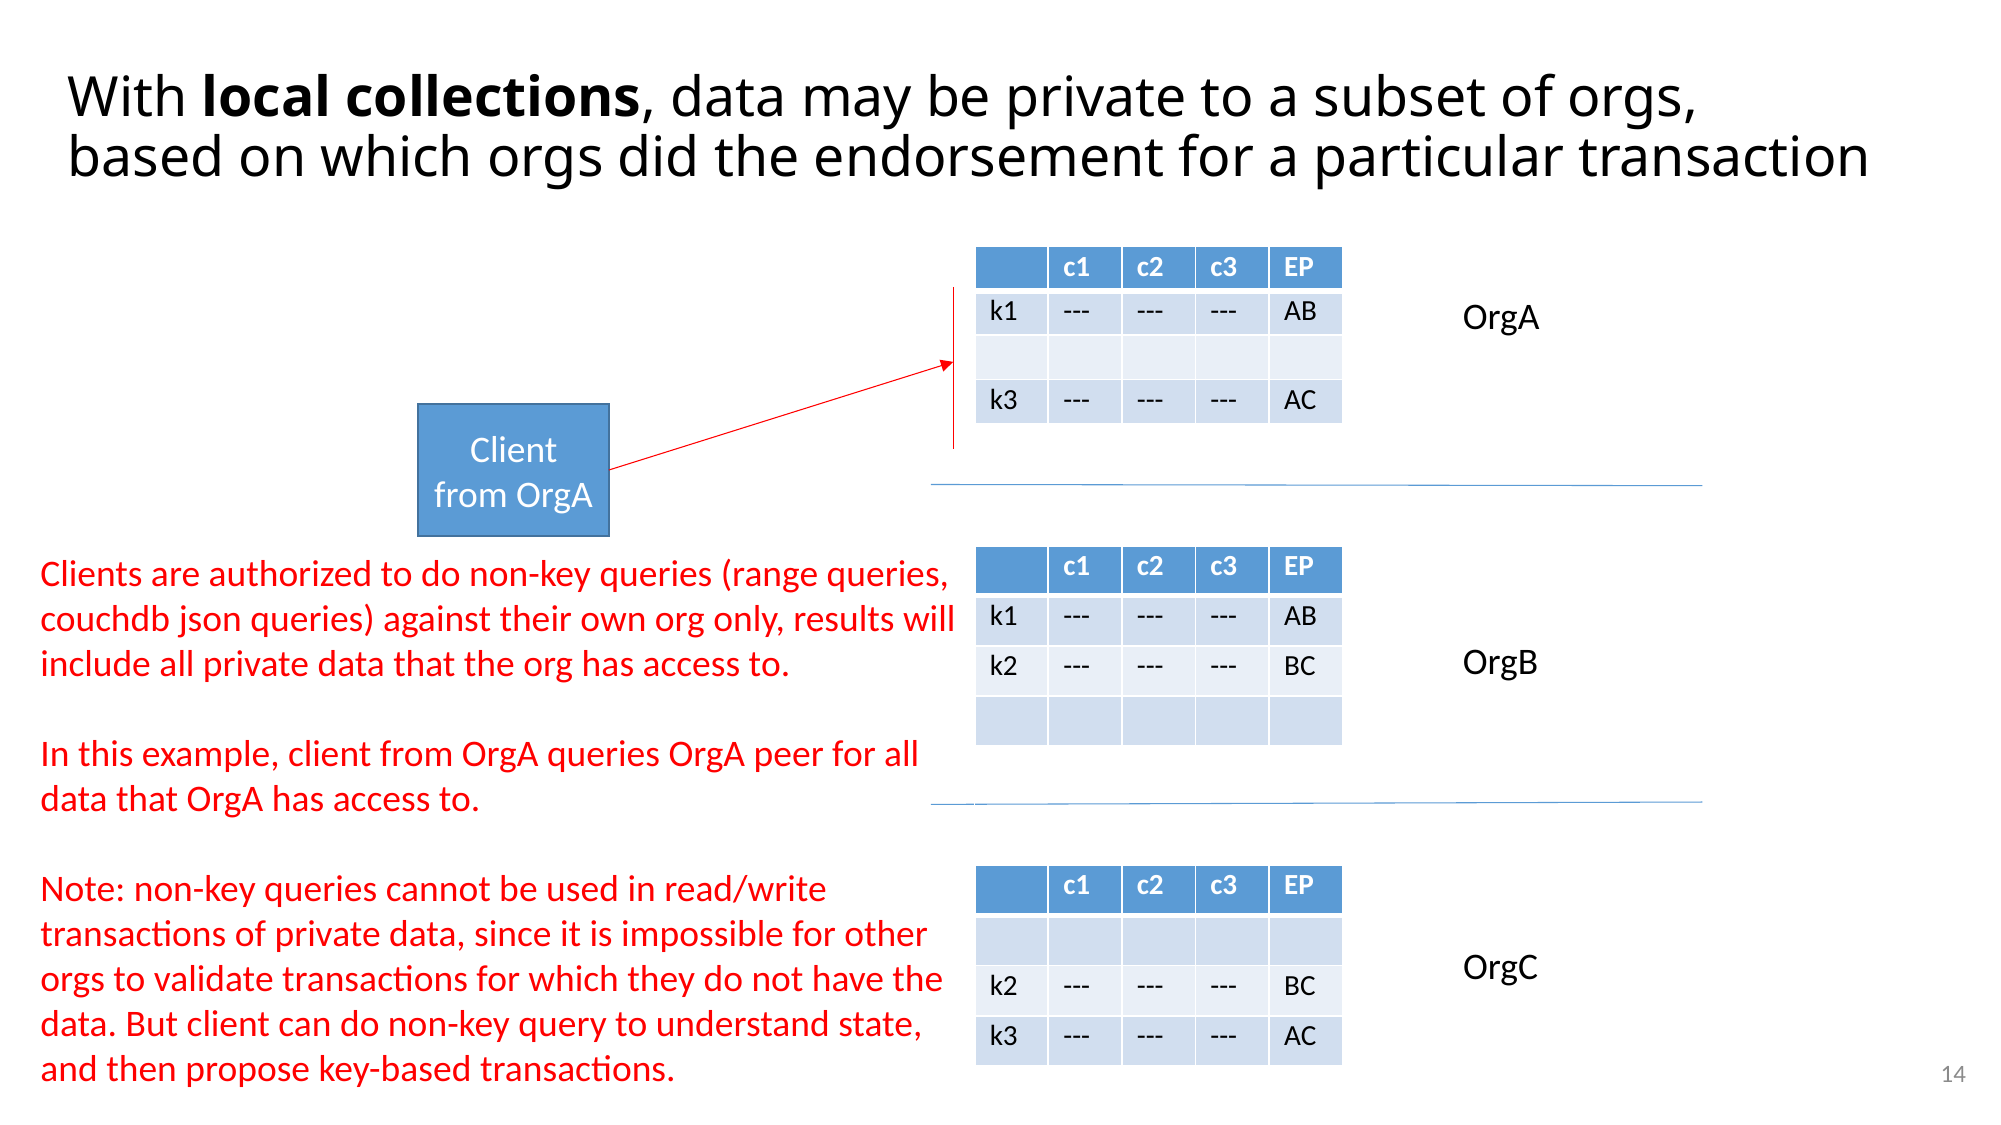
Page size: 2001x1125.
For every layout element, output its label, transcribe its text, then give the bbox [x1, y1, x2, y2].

table_cell [1196, 918, 1268, 965]
table_header c3 [1196, 247, 1268, 288]
text_box Clients are authorized to do non-key queries (range queries, couchdb json queries) against their own org only, results will include all private data that the org has access to. In this example, client from OrgA queries OrgA peer for all data that OrgA has access to. Note: non-key queries cannot be used in read/write transactions of private data, since it is impossible for other orgs to validate transactions for which they do not have the data. But client can do non-key query to understand state, and then propose key-based transactions. [25, 541, 975, 1097]
text_box OrgB [1448, 629, 1554, 690]
table_header c2 [1123, 547, 1195, 593]
table_cell k1 [976, 598, 1047, 645]
table_cell AB [1270, 598, 1342, 645]
table_header c1 [1049, 247, 1121, 288]
table_cell --- [1049, 598, 1121, 645]
table_cell --- [1196, 966, 1268, 1015]
table_header c1 [1049, 547, 1121, 593]
table_cell --- [1196, 294, 1268, 334]
table_cell --- [1196, 380, 1268, 423]
table_cell [976, 336, 1047, 379]
table_cell --- [1049, 1017, 1121, 1065]
table_cell k2 [976, 647, 1047, 695]
table_cell BC [1270, 647, 1342, 695]
table_header [976, 547, 1047, 593]
table_header EP [1270, 547, 1342, 593]
table_cell [1123, 697, 1195, 745]
table_cell [1270, 918, 1342, 965]
table_cell [1049, 697, 1121, 745]
table_header c2 [1123, 866, 1195, 913]
table_cell [1196, 336, 1268, 379]
table_header [976, 866, 1047, 913]
table_cell [1123, 336, 1195, 379]
table_cell BC [1270, 966, 1342, 1015]
text_box OrgA [1448, 284, 1555, 345]
table_cell [1196, 697, 1268, 745]
table_cell k2 [976, 966, 1047, 1015]
table_cell [1270, 697, 1342, 745]
table_cell --- [1196, 647, 1268, 695]
table_header EP [1270, 866, 1342, 913]
table_cell --- [1049, 966, 1121, 1015]
table_cell --- [1123, 294, 1195, 334]
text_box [608, 361, 954, 470]
table_cell [976, 918, 1047, 965]
table_header [976, 247, 1047, 288]
table_cell k1 [976, 294, 1047, 334]
table_header c1 [1049, 866, 1121, 913]
table_header EP [1270, 247, 1342, 288]
table_cell --- [1196, 1017, 1268, 1065]
table_cell --- [1196, 598, 1268, 645]
table_cell --- [1123, 380, 1195, 423]
slide_number 14 [1531, 1042, 1982, 1103]
table_cell [976, 697, 1047, 745]
table_cell --- [1123, 598, 1195, 645]
table_cell k3 [976, 1017, 1047, 1065]
title With local collections, data may be private to a subset of orgs, based on which orgs did the endorsement for a particular transaction [52, 52, 1962, 271]
table_cell --- [1123, 1017, 1195, 1065]
text_box Client from OrgA [417, 403, 610, 537]
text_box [930, 801, 1703, 805]
table_cell [1049, 918, 1121, 965]
table_cell [1270, 336, 1342, 379]
table_cell --- [1123, 966, 1195, 1015]
table_cell AB [1270, 294, 1342, 334]
table_cell k3 [976, 380, 1047, 423]
table_cell --- [1049, 294, 1121, 334]
text_box OrgC [1448, 934, 1554, 995]
table_cell AC [1270, 1017, 1342, 1065]
table_header c3 [1196, 866, 1268, 913]
table_cell [1049, 336, 1121, 379]
table_cell AC [1270, 380, 1342, 423]
table_cell --- [1049, 647, 1121, 695]
table_cell [1123, 918, 1195, 965]
table_cell --- [1123, 647, 1195, 695]
table_cell --- [1049, 380, 1121, 423]
table_header c3 [1196, 547, 1268, 593]
table_header c2 [1123, 247, 1195, 288]
